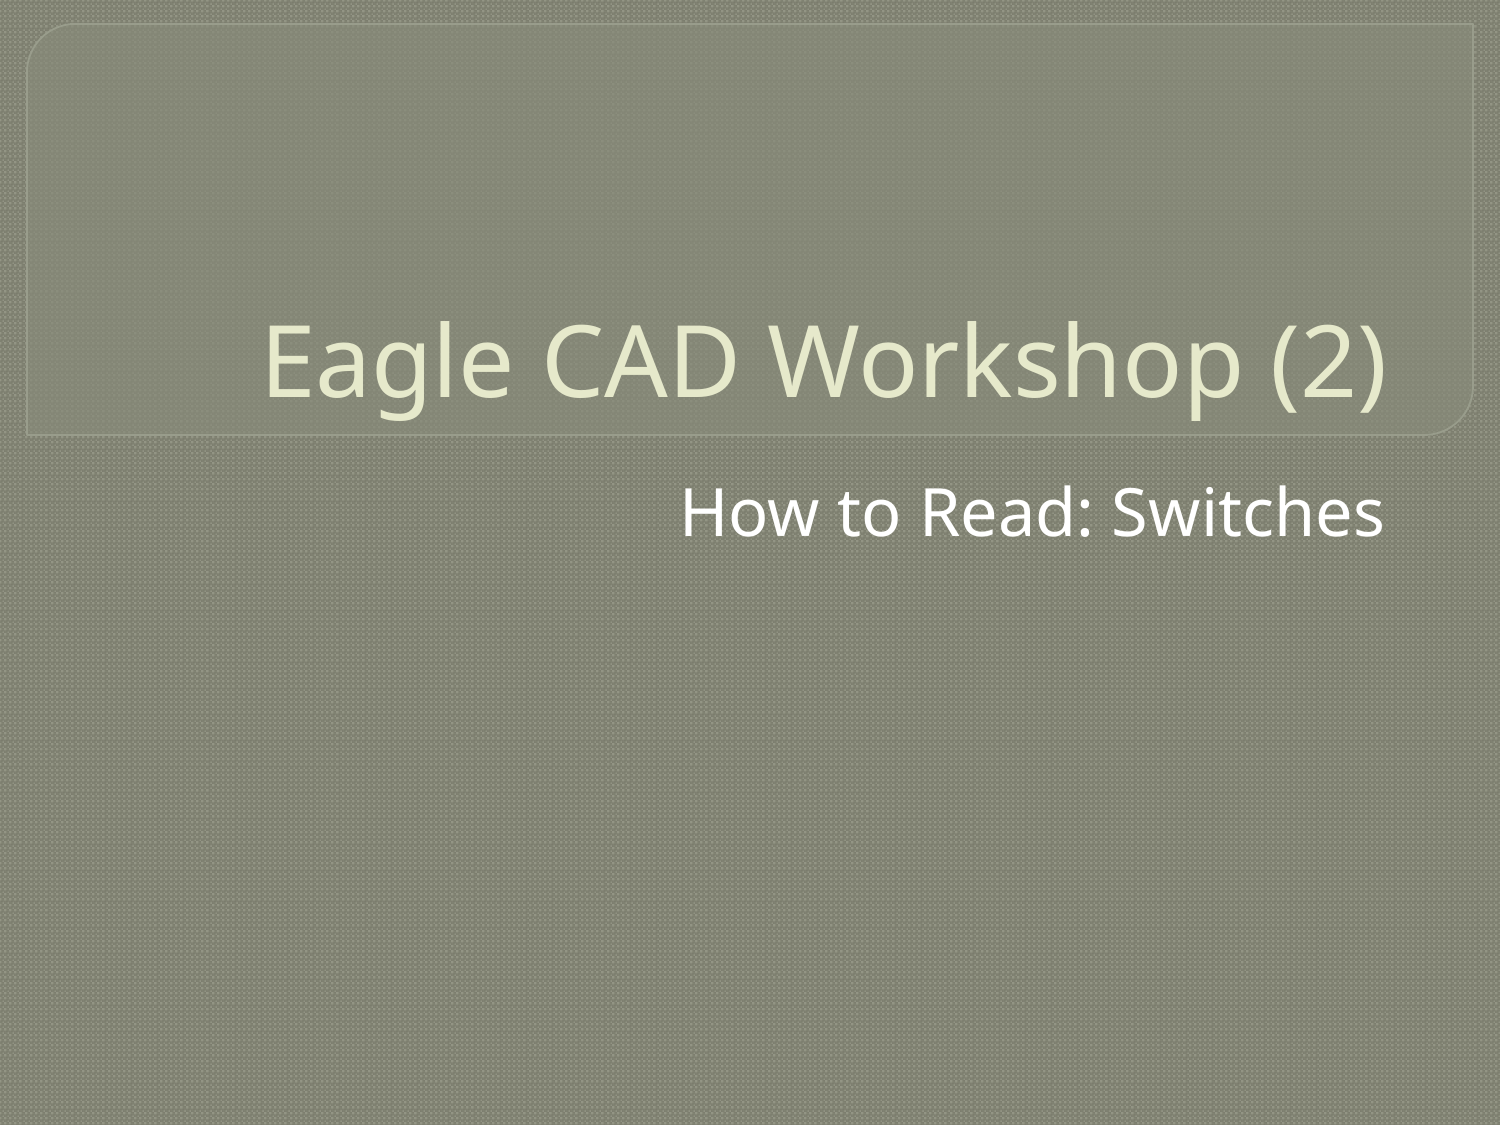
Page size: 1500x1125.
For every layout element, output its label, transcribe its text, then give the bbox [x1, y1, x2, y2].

title Eagle CAD Workshop (2) [76, 62, 1427, 425]
subtitle How to Read: Switches [350, 462, 1427, 750]
